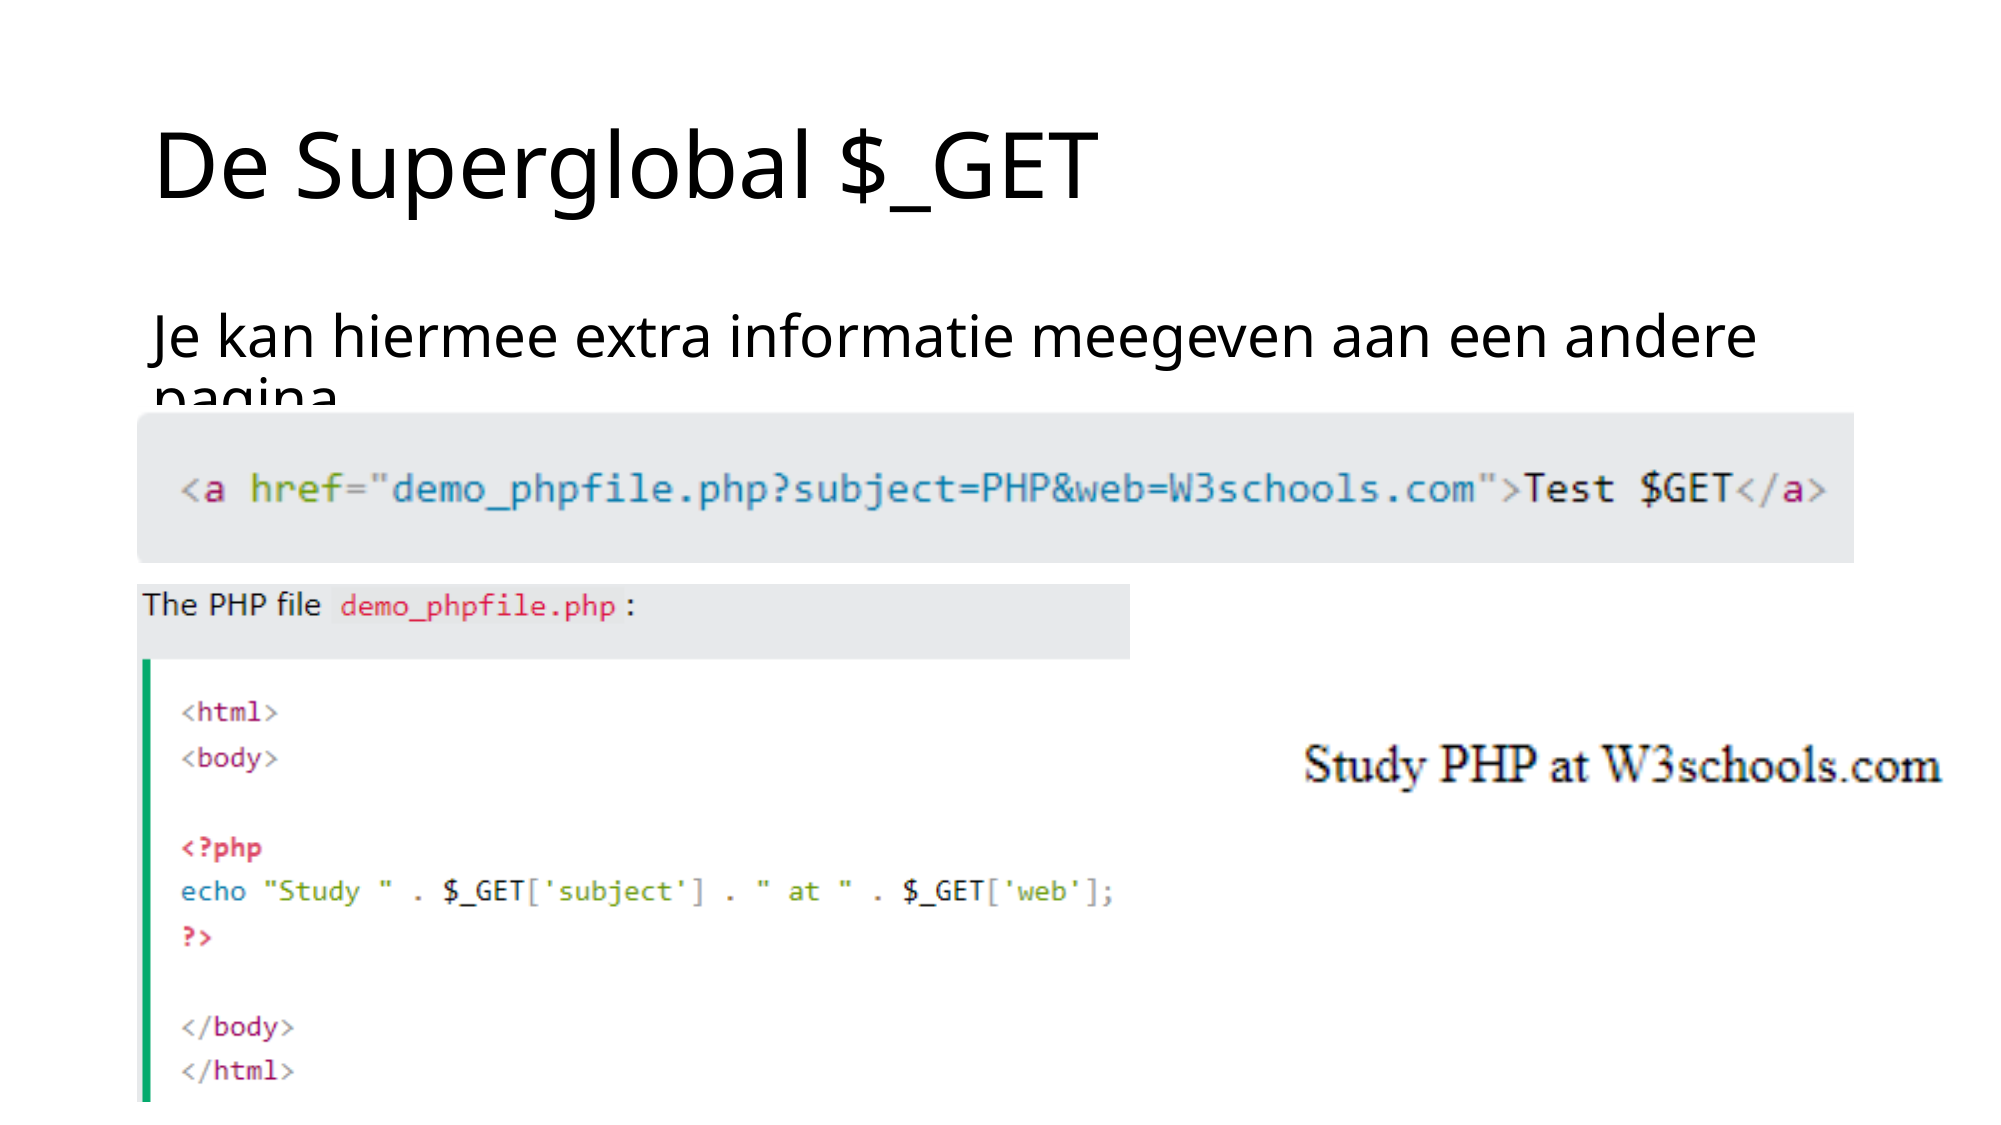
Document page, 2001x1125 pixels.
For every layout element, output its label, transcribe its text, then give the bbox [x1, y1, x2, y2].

picture [136, 584, 1130, 1102]
picture [1284, 719, 2000, 827]
title De Superglobal $_GET [137, 59, 1863, 278]
list Je kan hiermee extra informatie meegeven aan een andere pagina [137, 299, 1863, 384]
picture [136, 404, 1854, 563]
